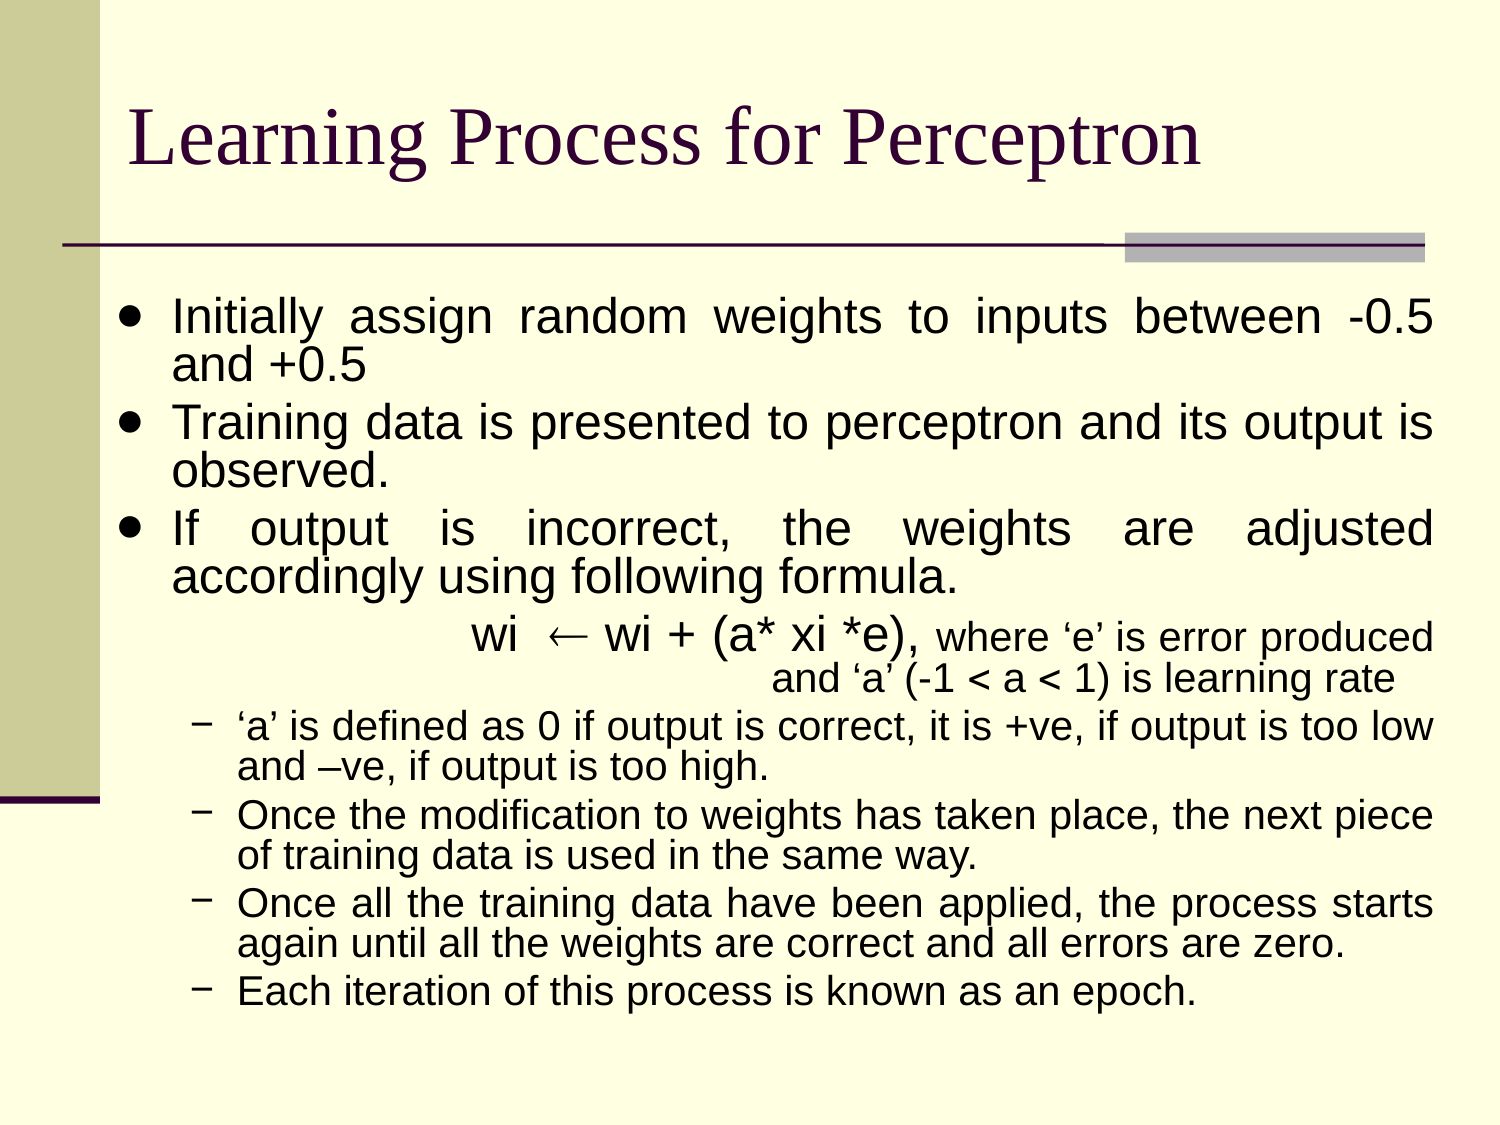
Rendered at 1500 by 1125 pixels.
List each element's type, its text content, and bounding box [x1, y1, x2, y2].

title Learning Process for Perceptron [112, 49, 1388, 213]
list Initially assign random weights to inputs between -0.5 and +0.5 Training data is presented to perceptron and its output is observed. If output is incorrect, the weights are adjusted accordingly using following formula. wi  wi + (a* xi *e), where ‘e’ is error produced and ‘a’ (-1  a  1) is learning rate ‘a’ is defined as 0 if output is correct, it is +ve, if output is too low and –ve, if output is too high. Once the modification to weights has taken place, the next piece of training data is used in the same way. Once all the training data have been applied, the process starts again until all the weights are correct and all errors are zero. Each iteration of this process is known as an epoch. [99, 287, 1451, 1051]
